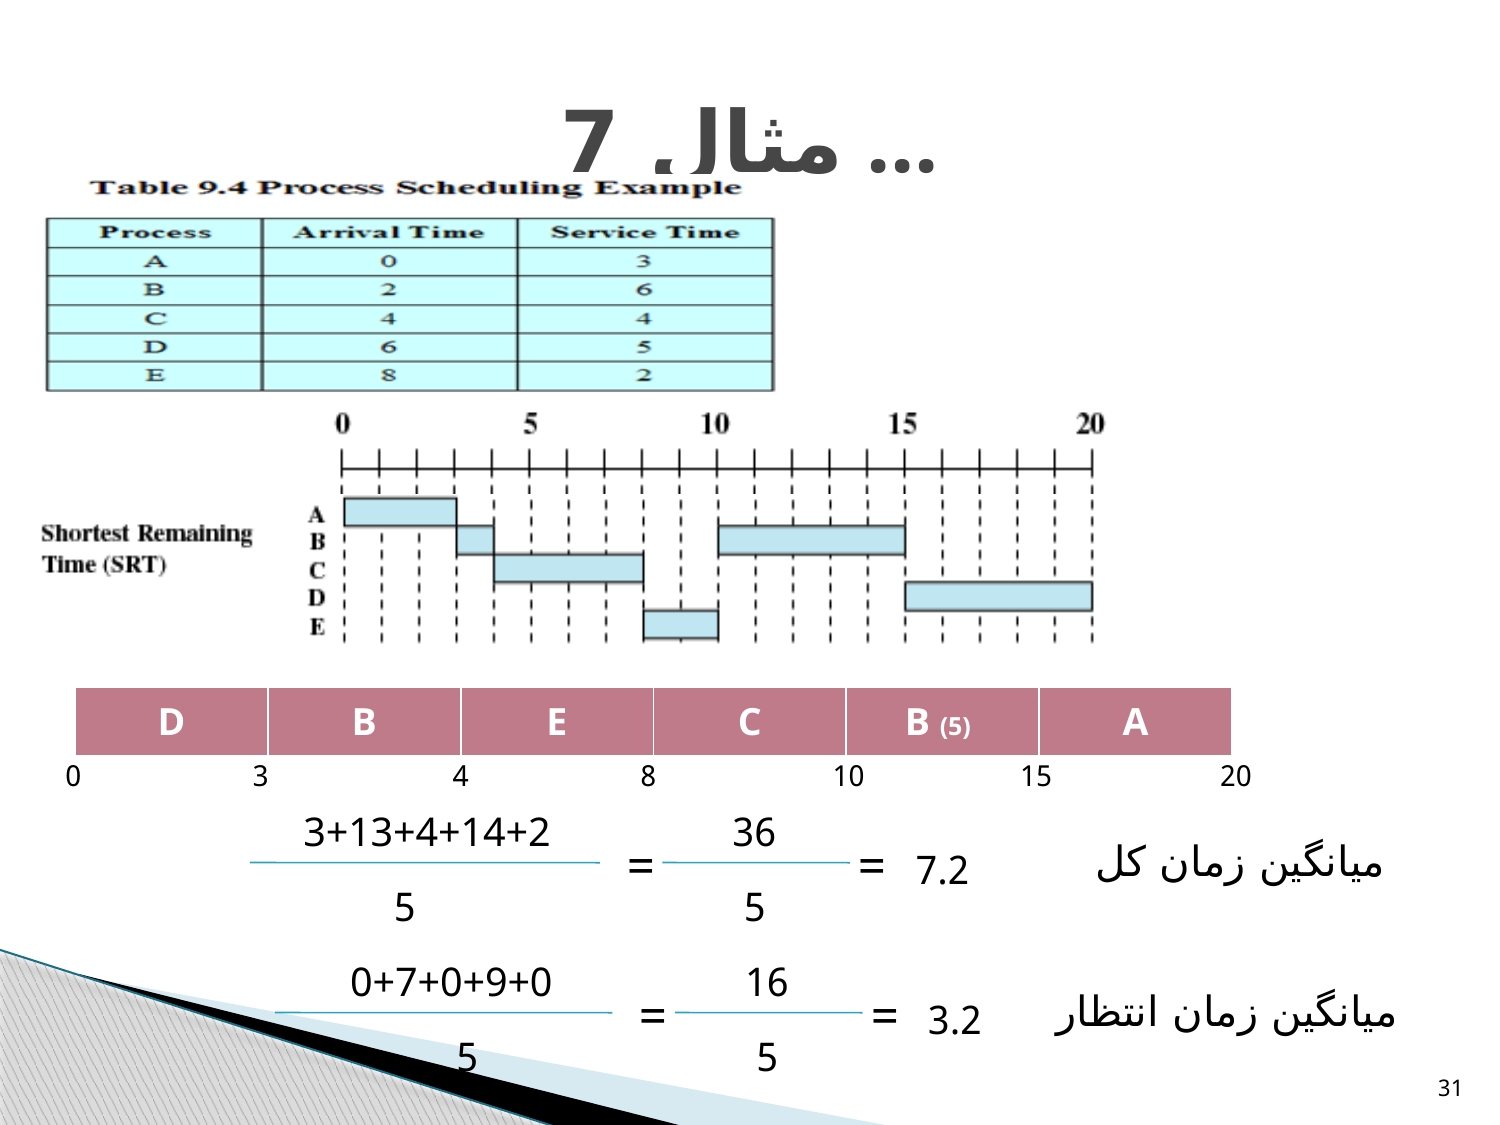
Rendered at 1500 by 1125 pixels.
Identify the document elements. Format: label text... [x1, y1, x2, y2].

title مثال 7 ... [75, 45, 1425, 233]
table_header B [269, 688, 460, 755]
text_box 3.2 [875, 987, 1050, 1050]
text_box 36 [675, 799, 850, 862]
slide_number 31 [1418, 1051, 1479, 1112]
text_box = [812, 824, 950, 900]
table_header B (5) [847, 688, 1038, 755]
text_box 16 [687, 949, 863, 1012]
text_box 3+13+4+14+2 [224, 799, 613, 863]
text_box 20 [1174, 750, 1313, 800]
text_box = [824, 974, 963, 1050]
text_box 8 [587, 750, 725, 800]
text_box 7.2 [862, 837, 1038, 900]
text_box = [562, 824, 738, 900]
text_box 0 [12, 750, 150, 800]
text_box 4 [399, 750, 538, 799]
text_box 5 [387, 1024, 563, 1088]
text_box 3 [199, 750, 338, 800]
text_box 5 [687, 1024, 863, 1088]
text_box ميانگين زمان انتظار [1012, 976, 1413, 1042]
text_box = [575, 974, 750, 1050]
text_box 10 [787, 750, 925, 800]
text_box 5 [675, 874, 850, 938]
text_box 15 [974, 750, 1113, 800]
text_box 5 [324, 874, 500, 938]
text_box ميانگين زمان كل [999, 826, 1400, 892]
picture [0, 174, 1126, 651]
text_box 0+7+0+9+0 [262, 949, 625, 1013]
table_header A [1040, 688, 1231, 755]
table_header D [76, 688, 267, 755]
table_header C [654, 688, 845, 755]
table_header E [462, 688, 653, 755]
